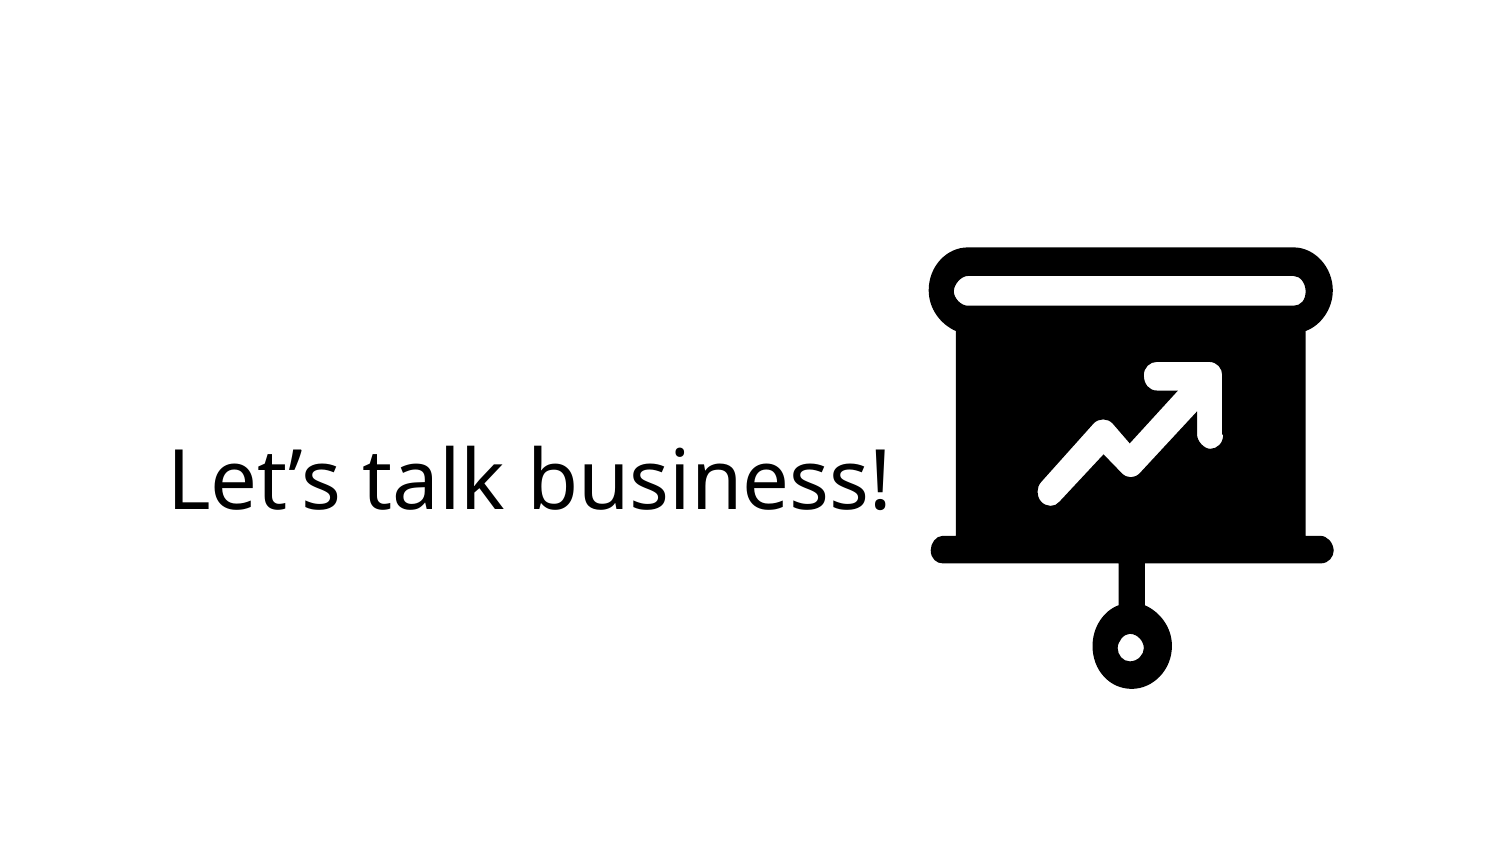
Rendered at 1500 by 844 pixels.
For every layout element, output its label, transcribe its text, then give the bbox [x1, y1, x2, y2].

title Let’s talk business! [131, 300, 929, 544]
text_box [928, 247, 1334, 689]
